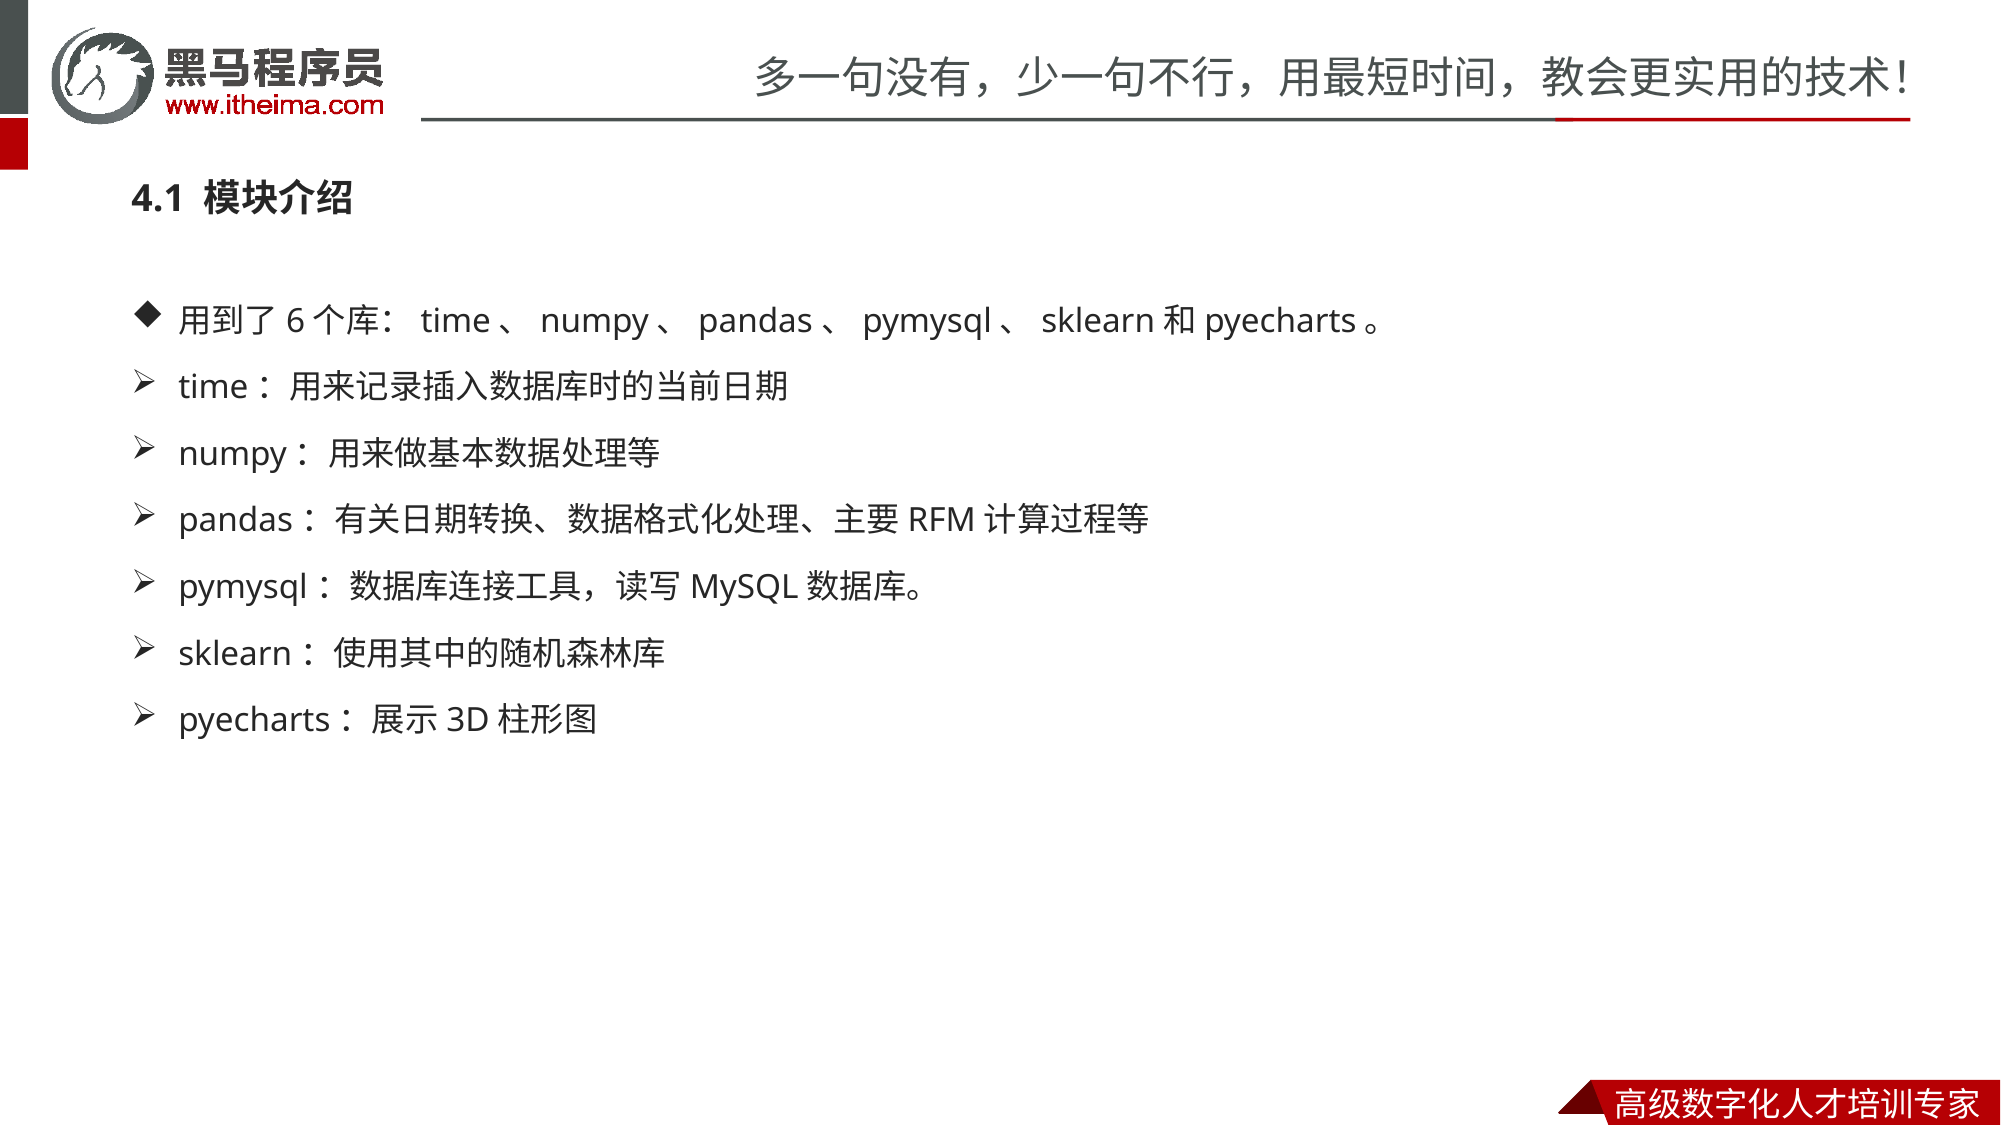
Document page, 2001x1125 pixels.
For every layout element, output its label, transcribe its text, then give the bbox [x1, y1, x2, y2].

picture [50, 26, 384, 125]
list 用到了6个库：time、numpy、pandas、pymysql、sklearn和pyecharts。 time：用来记录插入数据库时的当前日期 numpy：用来做基本数据处理等 pandas：有关日期转换、数据格式化处理、主要RFM计算过程等 pymysql：数据库连接工具，读写MySQL数据库。 sklearn：使用其中的随机森林库 pyecharts：展示3D柱形图 [116, 271, 1872, 964]
list 4.1 模块介绍 [116, 154, 1872, 239]
